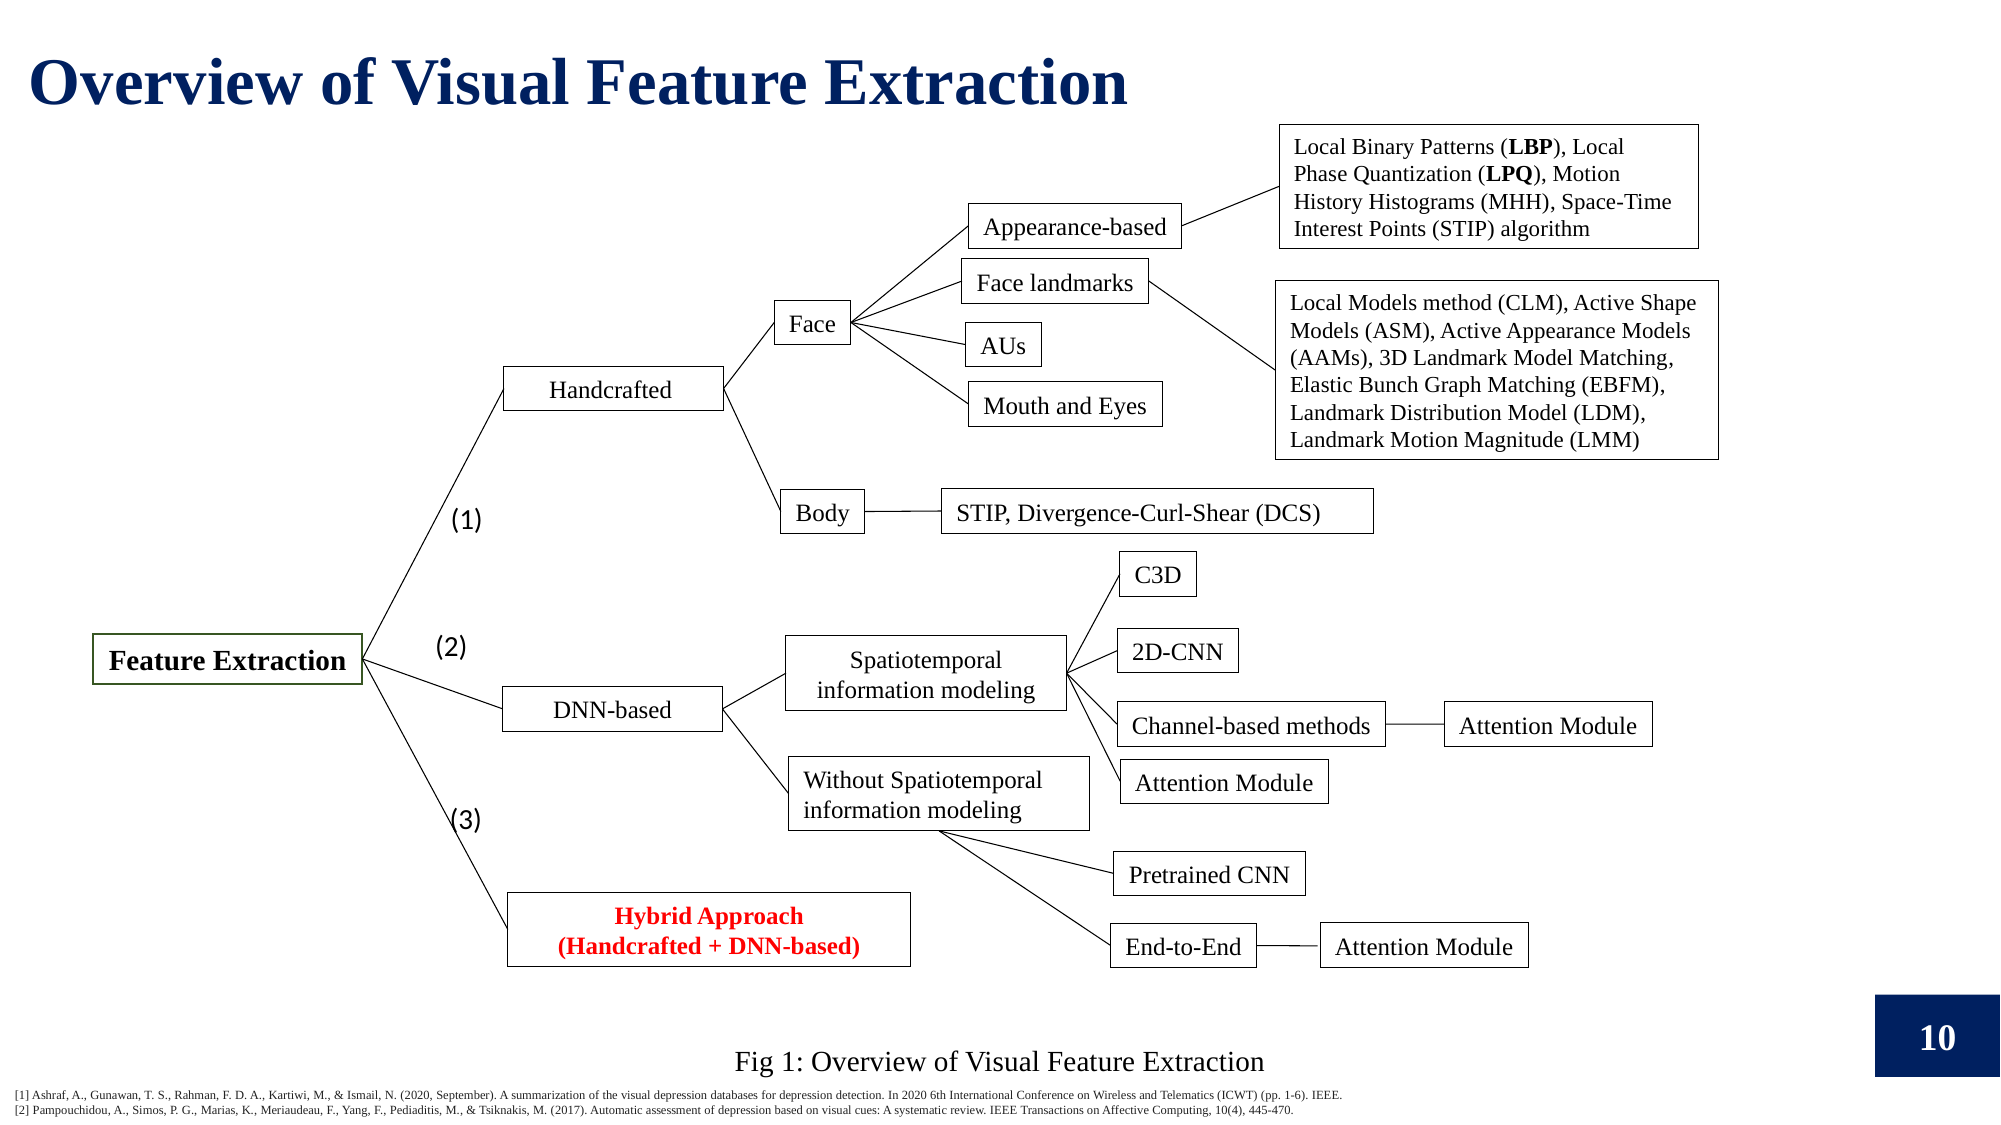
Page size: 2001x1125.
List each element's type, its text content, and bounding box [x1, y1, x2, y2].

text_box AUs [968, 322, 1042, 367]
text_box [1066, 574, 1120, 673]
text_box Attention Module [1120, 759, 1329, 804]
text_box STIP, Divergence-Curl-Shear (DCS) [941, 488, 1374, 534]
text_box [723, 388, 781, 512]
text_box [1150, 281, 1276, 372]
text_box Spatiotemporal information modeling [785, 635, 1066, 711]
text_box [851, 322, 968, 405]
text_box Body [780, 489, 865, 534]
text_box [362, 659, 508, 930]
text_box C3D [1119, 551, 1197, 597]
text_box Feature Extraction [92, 633, 362, 685]
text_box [939, 832, 1113, 874]
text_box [362, 388, 504, 659]
text_box Fig 1: Overview of Visual Feature Extraction [719, 1035, 1281, 1085]
text_box Attention Module [1444, 701, 1653, 747]
text_box Hybrid Approach (Handcrafted + DNN-based) [507, 892, 911, 967]
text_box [1183, 187, 1279, 227]
text_box DNN-based [508, 686, 722, 732]
text_box Face [774, 300, 851, 345]
text_box End-to-End [1110, 923, 1257, 968]
text_box [1] Ashraf, A., Gunawan, T. S., Rahman, F. D. A., Kartiwi, M., & Ismail, N. (2020, September). A summarization of the visual depression databases for depression detection. In 2020 6th International Conference on Wireless and Telematics (ICWT) (pp. 1-6). IEEE. [2] Pampouchidou, A., Simos, P. G., Marias, K., Meriaudeau, F., Yang, F., Pediaditis, M., & Tsiknakis, M. (2017). Automatic assessment of depression based on visual cues: A systematic review. IEEE Transactions on Affective Computing, 10(4), 445-470. . [0, 1079, 1885, 1125]
text_box Face landmarks [967, 258, 1149, 304]
text_box Pretrained CNN [1113, 851, 1306, 896]
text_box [939, 874, 1110, 946]
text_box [851, 226, 967, 322]
text_box Local Binary Patterns (LBP), Local Phase Quantization (LPQ), Motion History Histograms (MHH), Space-Time Interest Points (STIP) algorithm [1279, 124, 1699, 249]
text_box Attention Module [1320, 922, 1529, 968]
text_box Without Spatiotemporal information modeling [788, 756, 1090, 831]
text_box Appearance-based [968, 203, 1182, 249]
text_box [1066, 673, 1120, 782]
text_box 2D-CNN [1120, 628, 1239, 673]
text_box Handcrafted [503, 366, 723, 411]
text_box Channel-based methods [1120, 701, 1386, 747]
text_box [722, 709, 789, 795]
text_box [723, 322, 774, 388]
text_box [851, 281, 961, 322]
text_box 10 [1874, 994, 2000, 1078]
text_box Local Models method (CLM), Active Shape Models (ASM), Active Appearance Models (AAMs), 3D Landmark Model Matching, Elastic Bunch Graph Matching (EBFM), Landmark Distribution Model (LDM), Landmark Motion Magnitude (LMM) [1275, 280, 1719, 460]
text_box Overview of Visual Feature Extraction [13, 30, 2000, 99]
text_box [722, 673, 786, 709]
text_box Mouth and Eyes [968, 381, 1163, 427]
